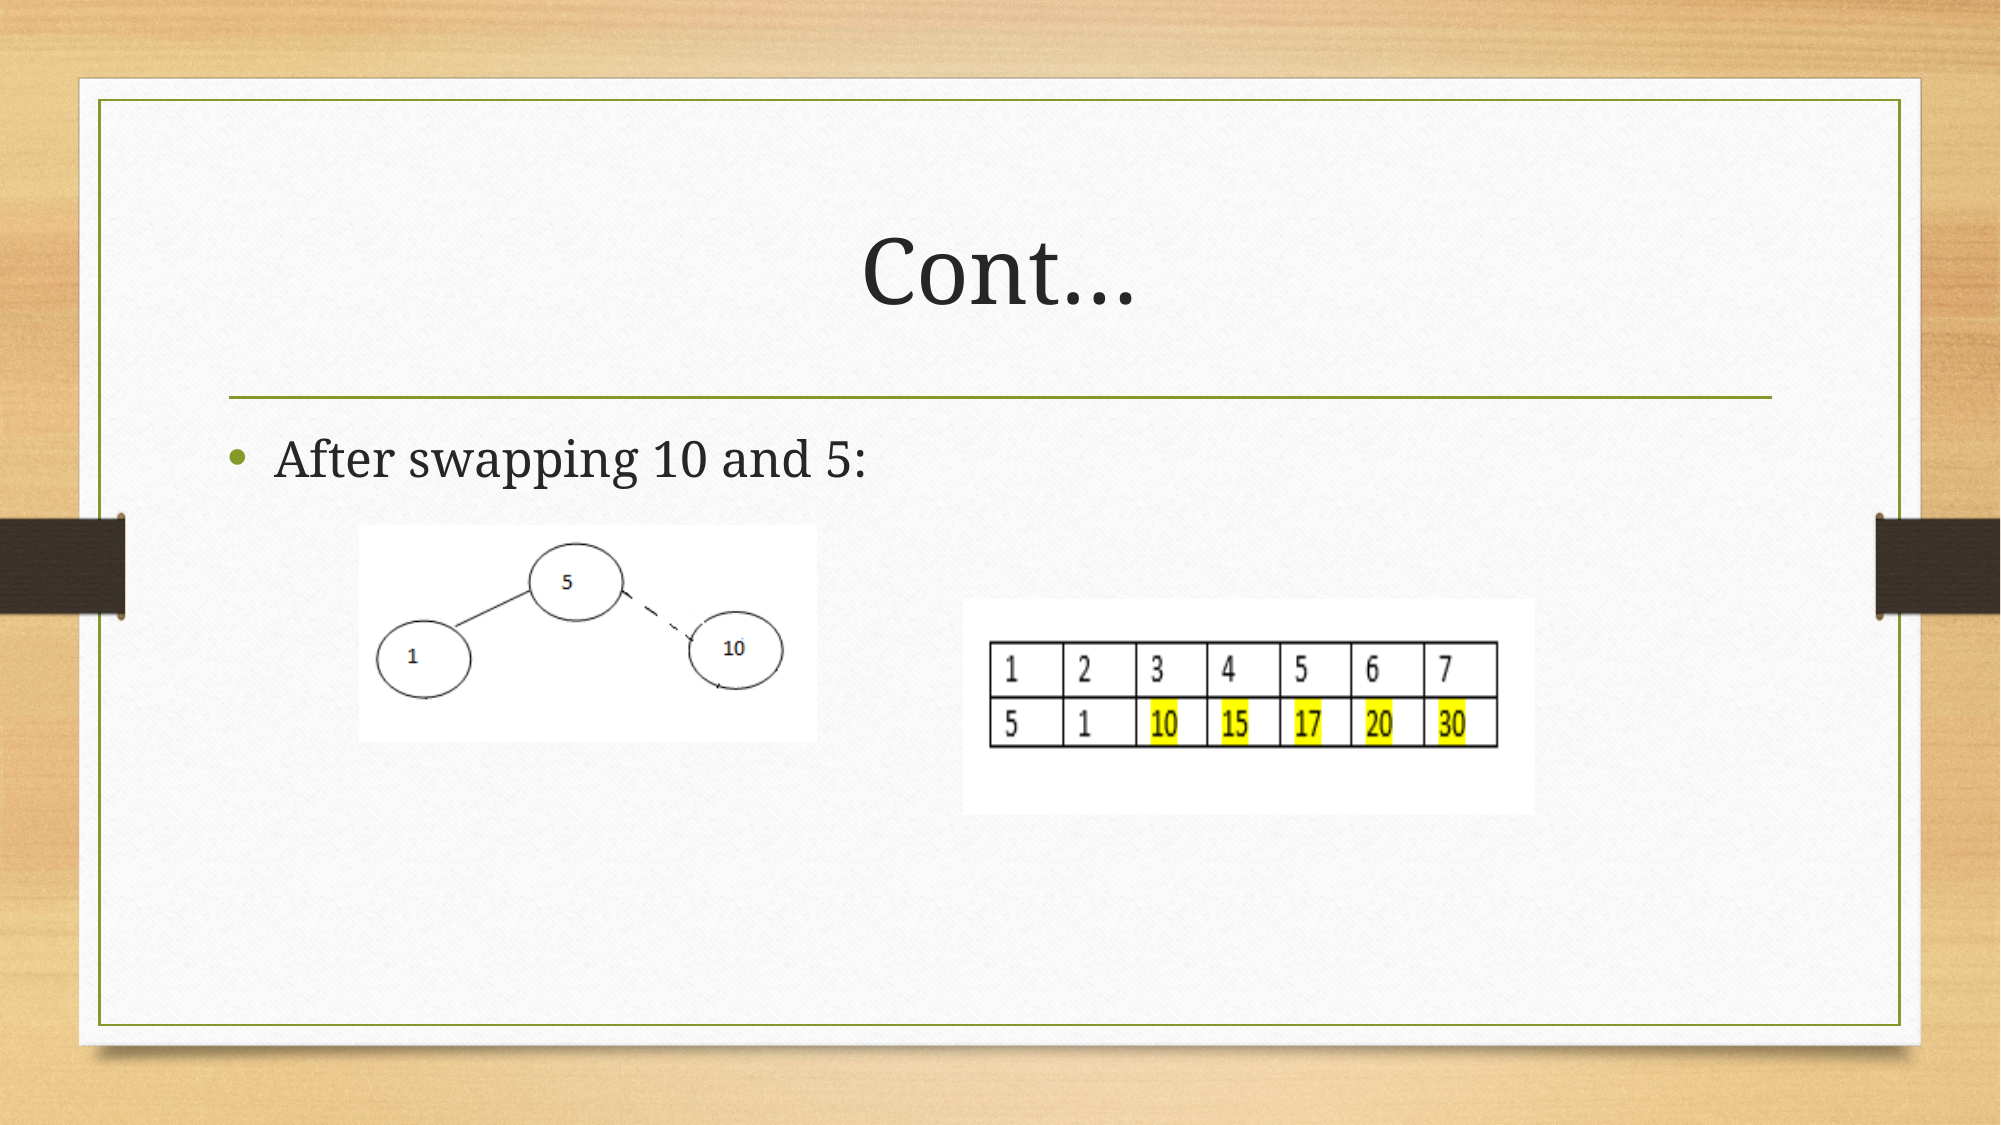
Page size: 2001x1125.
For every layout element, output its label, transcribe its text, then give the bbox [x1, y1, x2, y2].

list After swapping 10 and 5: [212, 419, 1788, 964]
title Cont… [212, 161, 1788, 375]
picture [0, 0, 2001, 1125]
